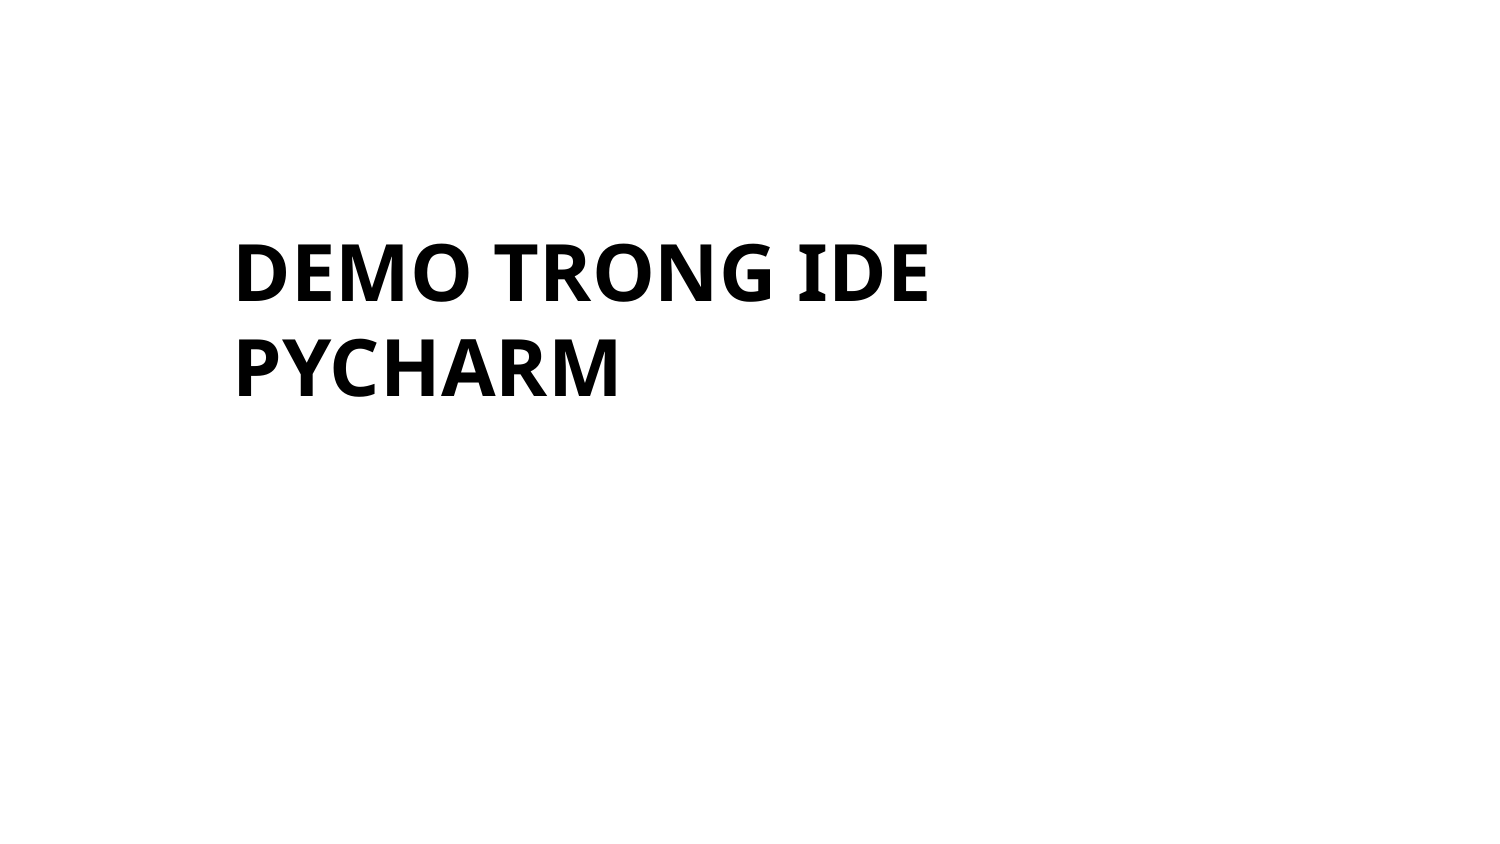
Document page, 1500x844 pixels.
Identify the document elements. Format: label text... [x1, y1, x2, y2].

title DEMO TRONG IDE PYCHARM [225, 271, 1313, 413]
